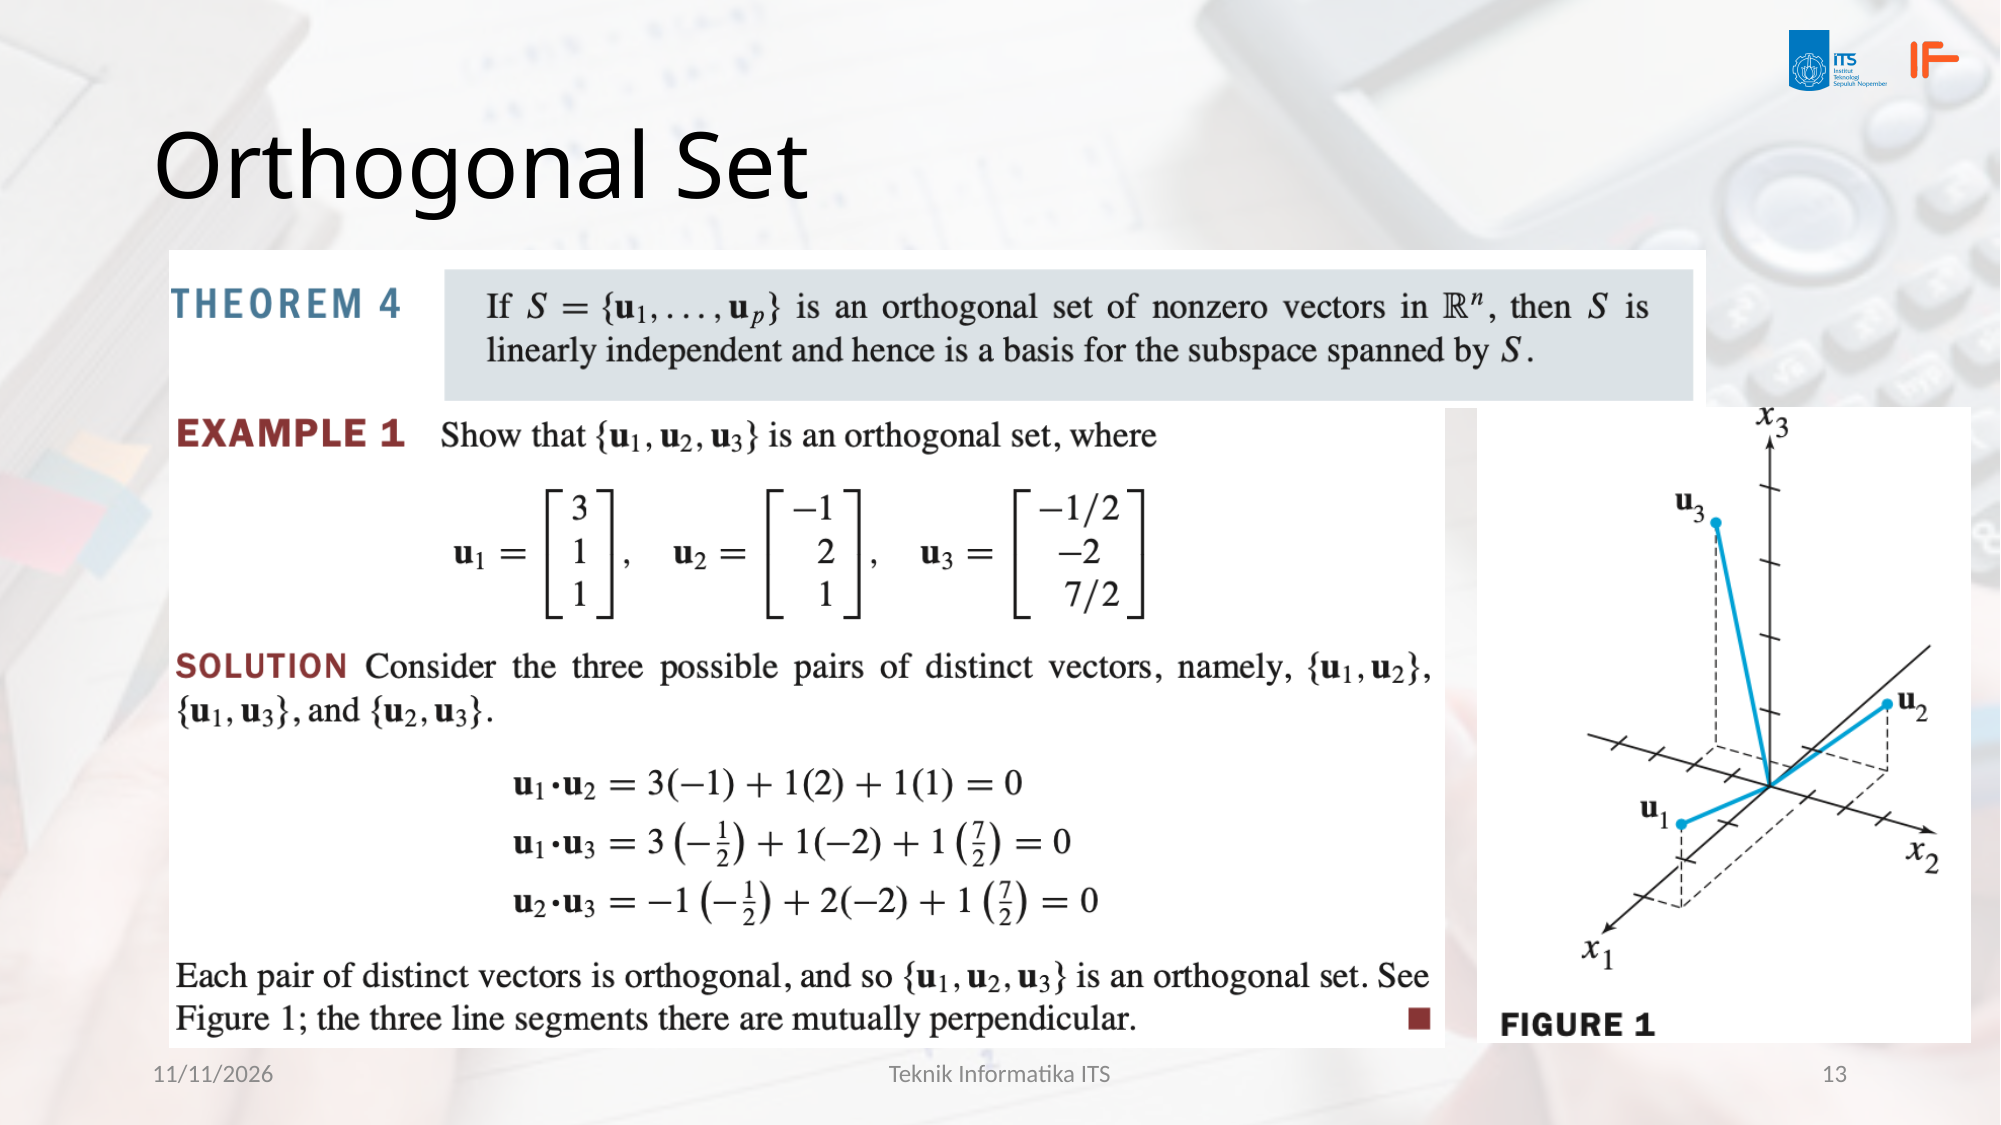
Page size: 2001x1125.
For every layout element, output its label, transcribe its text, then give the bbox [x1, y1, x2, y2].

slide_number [137, 1042, 588, 1103]
title Orthogonal Set [137, 59, 1863, 278]
picture [1910, 40, 1960, 79]
slide_number 13 [1412, 1042, 1863, 1103]
footer Teknik Informatika ITS [662, 1048, 1338, 1103]
picture [1789, 30, 1887, 91]
picture [169, 250, 1971, 1048]
